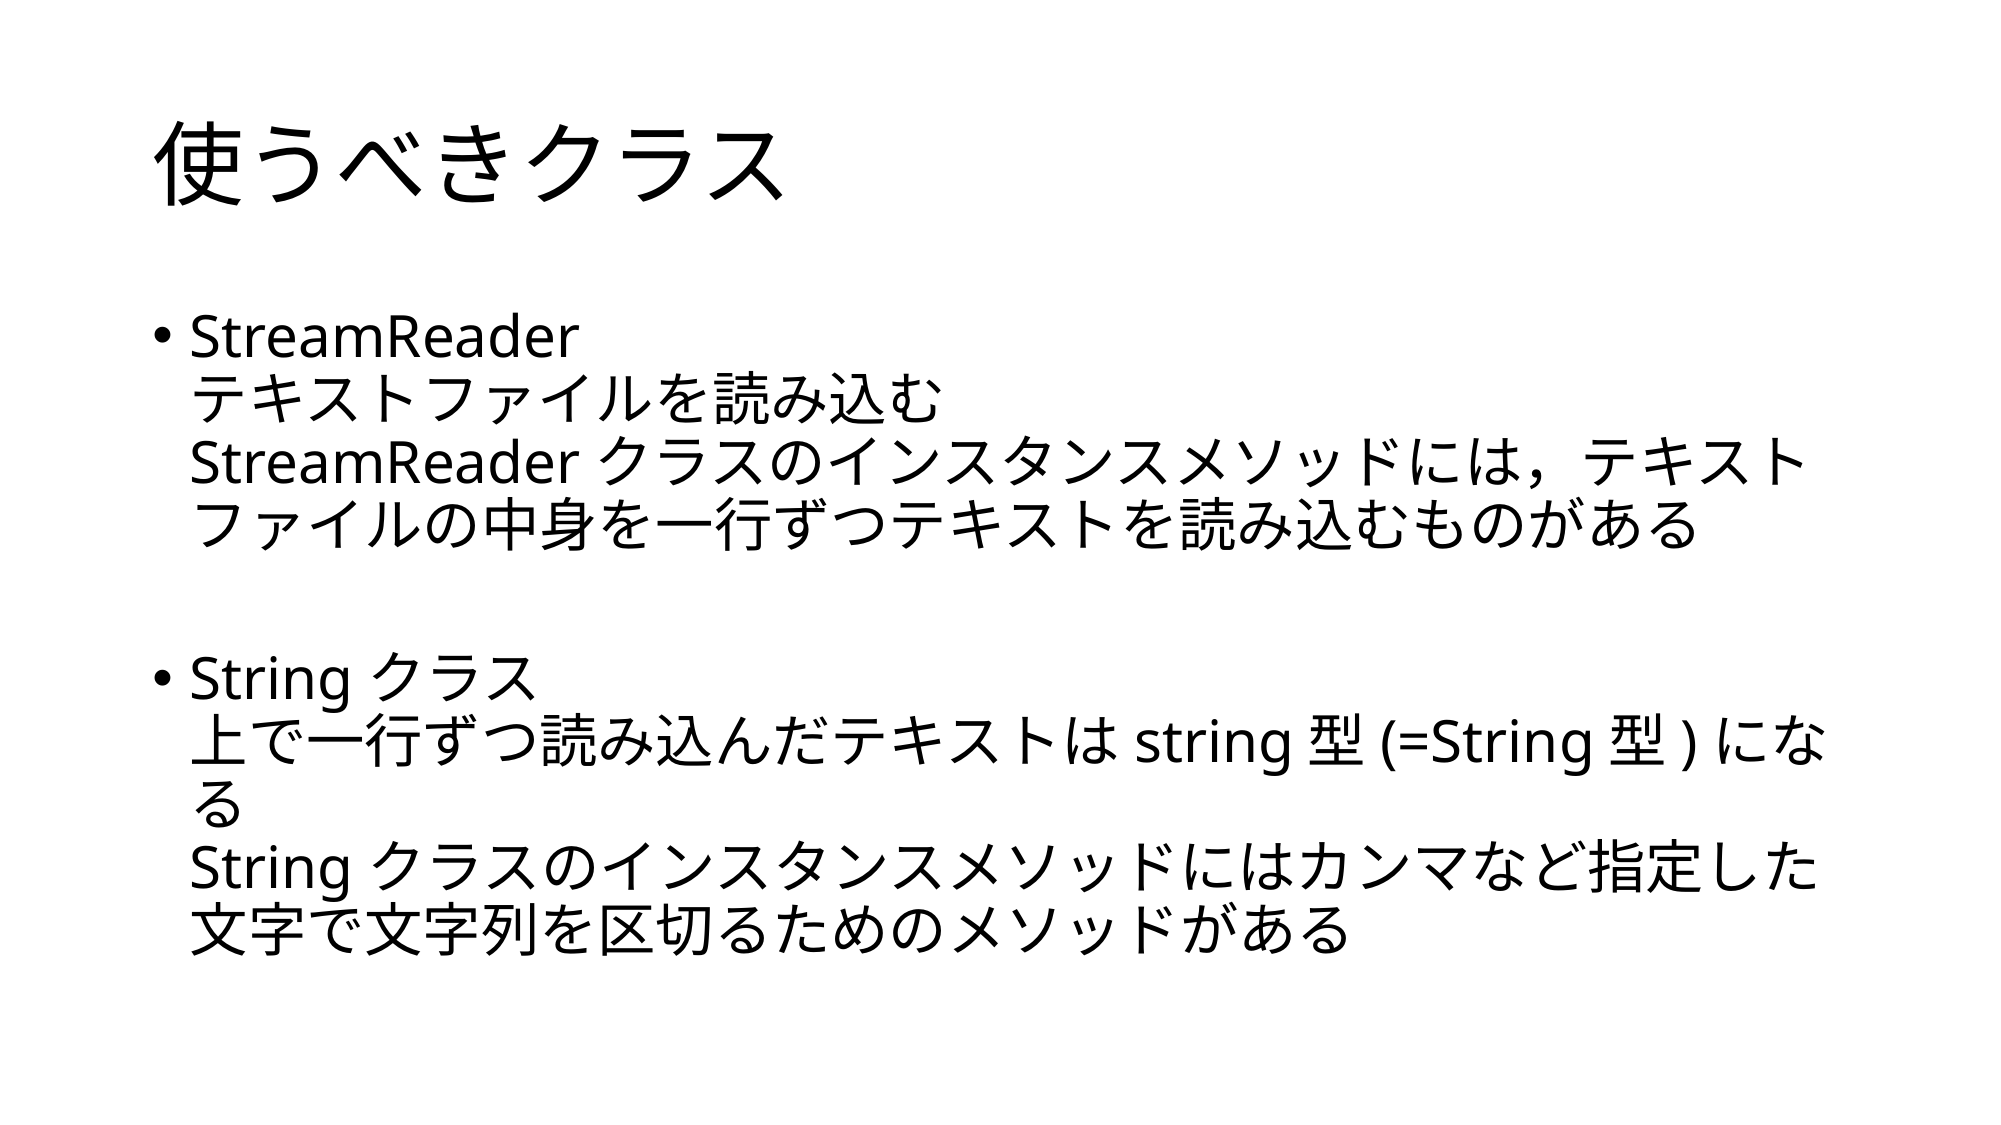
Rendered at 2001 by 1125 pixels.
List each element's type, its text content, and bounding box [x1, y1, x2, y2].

list StreamReader テキストファイルを読み込む StreamReaderクラスのインスタンスメソッドには，テキストファイルの中身を一行ずつテキストを読み込むものがある Stringクラス 上で一行ずつ読み込んだテキストはstring型(=String型)になる Stringクラスのインスタンスメソッドにはカンマなど指定した文字で文字列を区切るためのメソッドがある [137, 299, 1863, 1014]
title 使うべきクラス [137, 59, 1863, 278]
